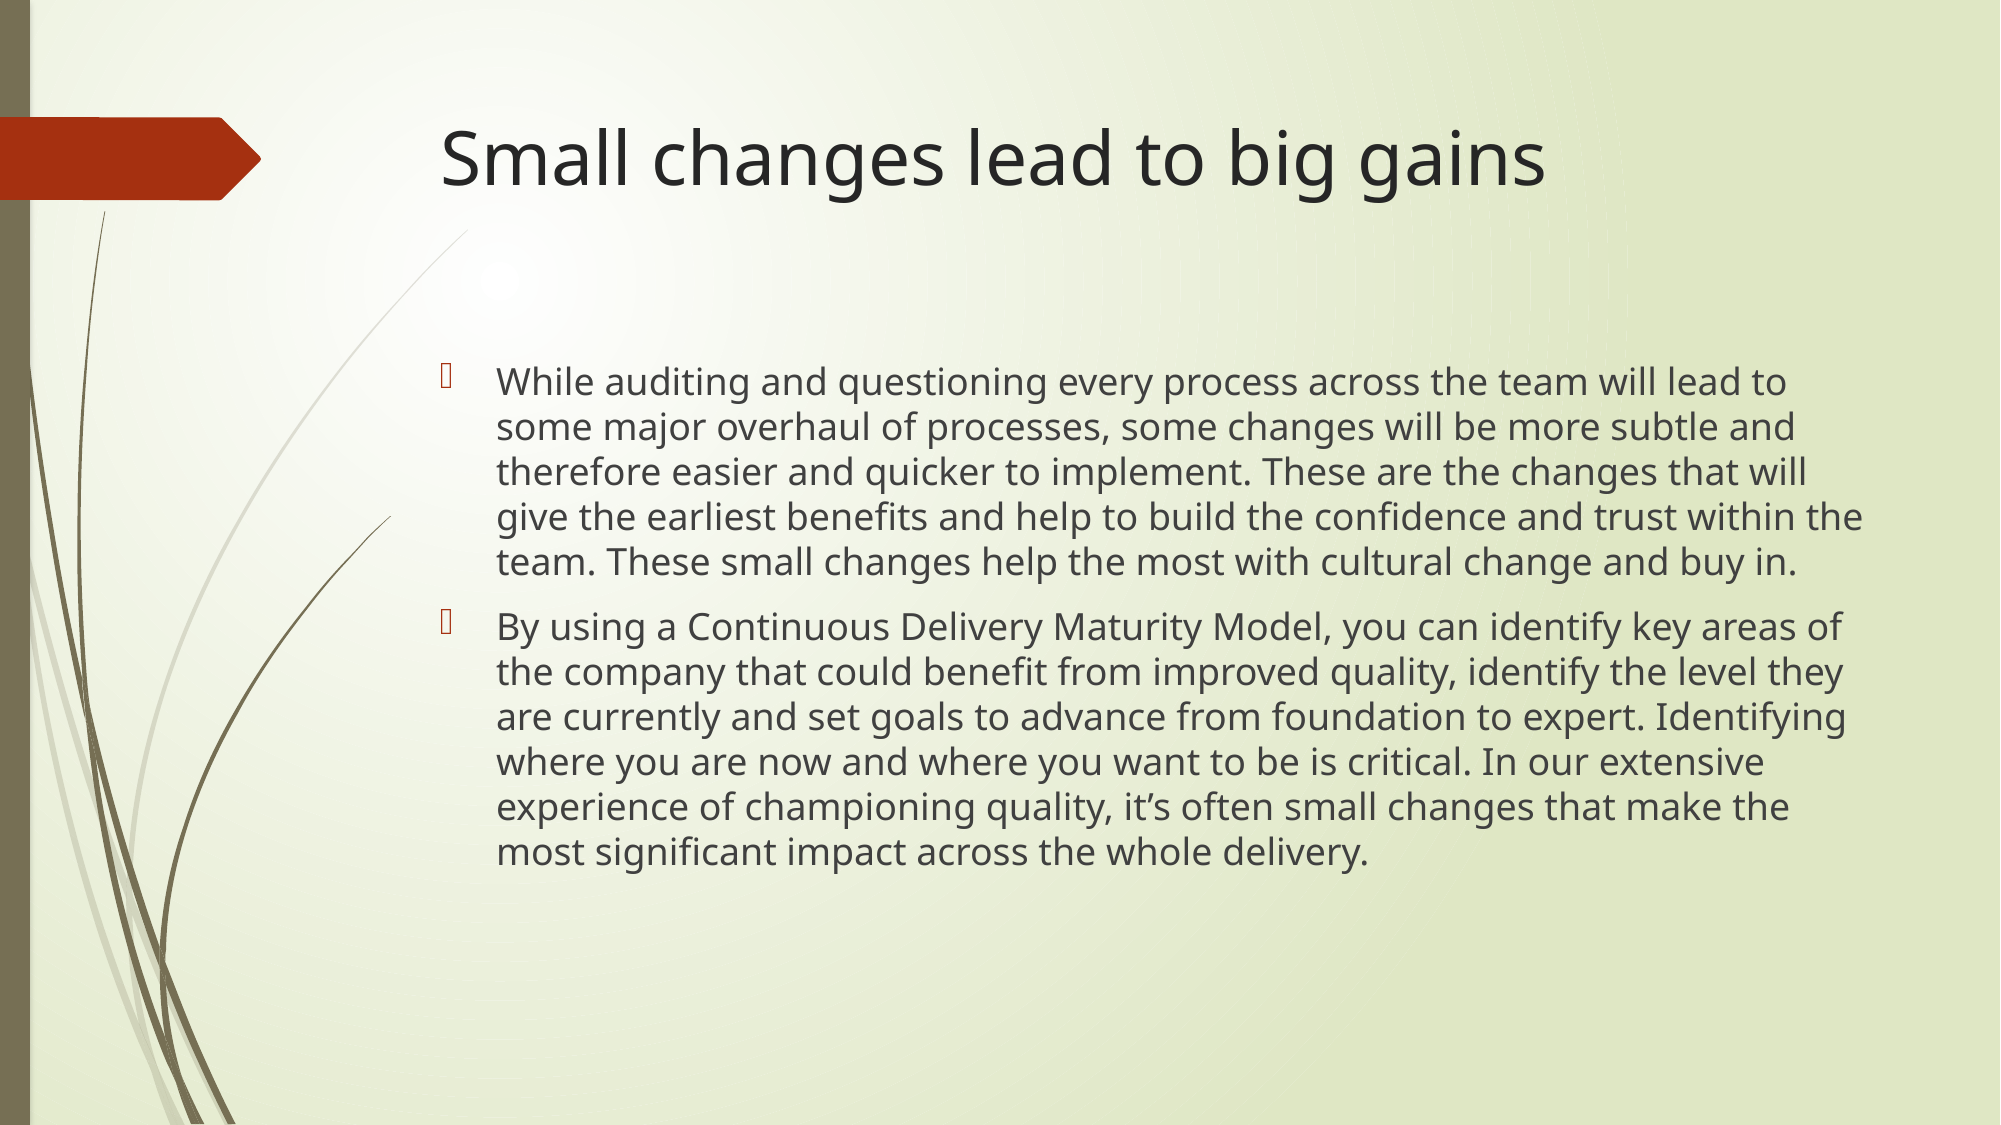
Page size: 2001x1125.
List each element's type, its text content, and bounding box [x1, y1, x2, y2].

list While auditing and questioning every process across the team will lead to some major overhaul of processes, some changes will be more subtle and therefore easier and quicker to implement. These are the changes that will give the earliest benefits and help to build the confidence and trust within the team. These small changes help the most with cultural change and buy in. By using a Continuous Delivery Maturity Model, you can identify key areas of the company that could benefit from improved quality, identify the level they are currently and set goals to advance from foundation to expert. Identifying where you are now and where you want to be is critical. In our extensive experience of championing quality, it’s often small changes that make the most significant impact across the whole delivery. [424, 350, 1888, 970]
title Small changes lead to big gains [425, 102, 1888, 313]
